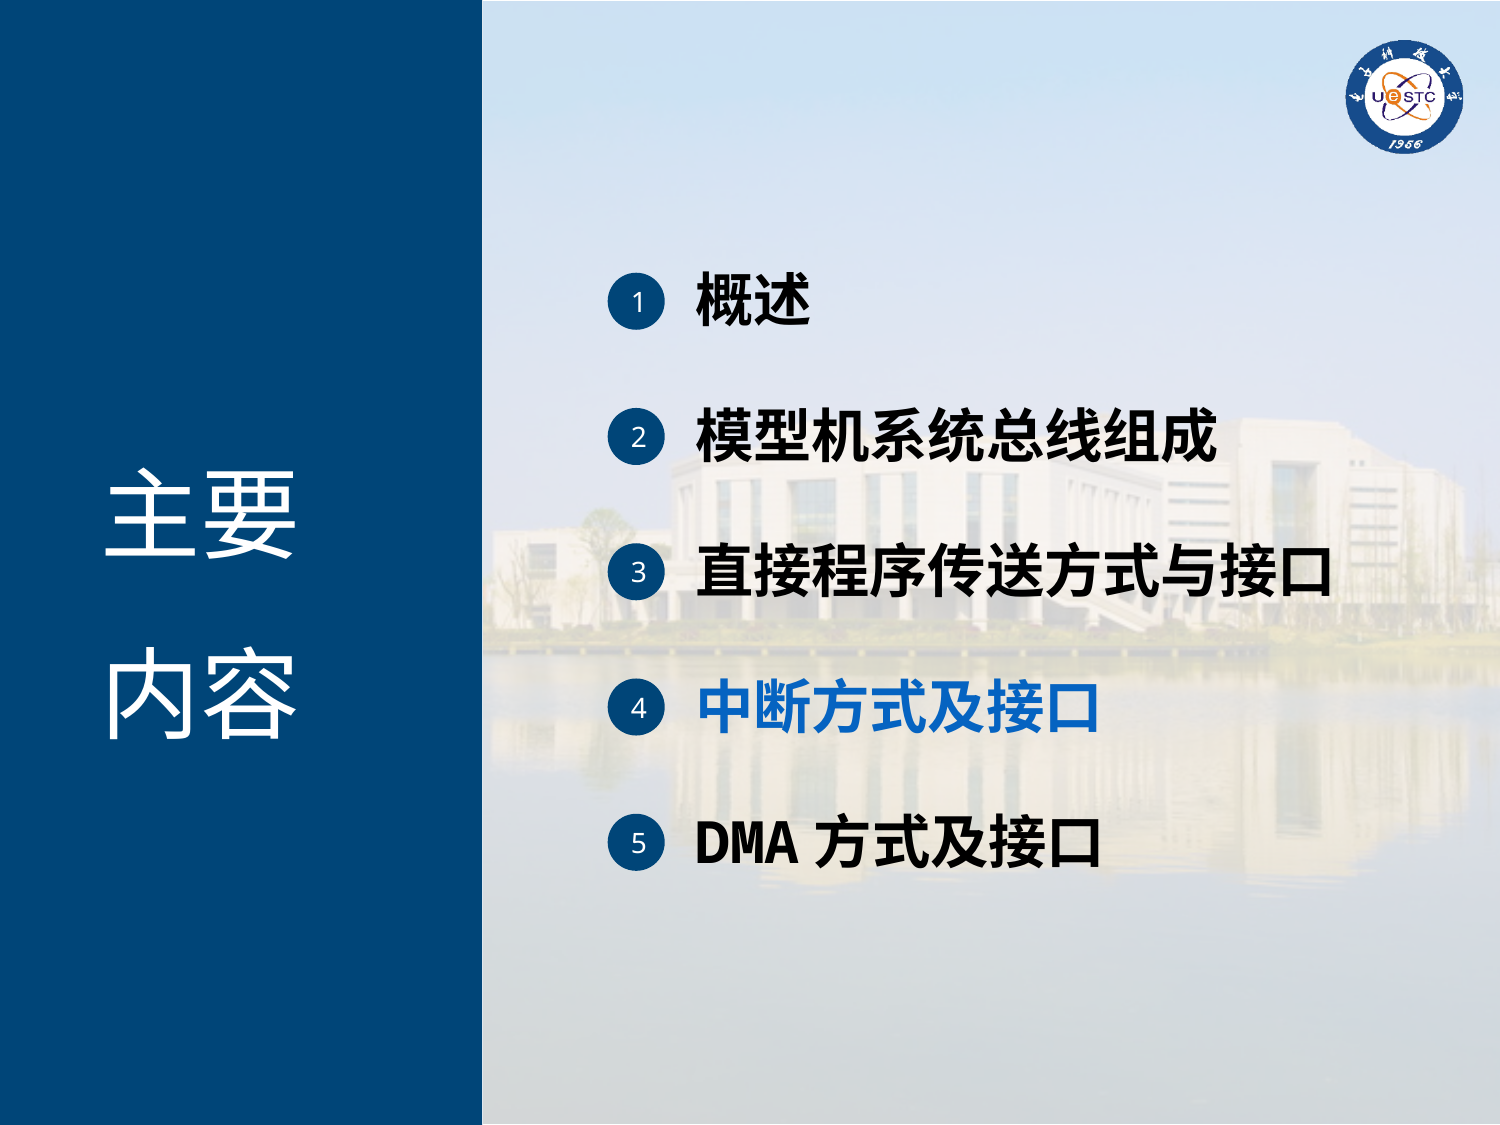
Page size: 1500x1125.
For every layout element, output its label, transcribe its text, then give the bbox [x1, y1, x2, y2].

text_box 主要内容 [85, 383, 411, 759]
picture [482, 0, 1500, 1125]
text_box [0, 0, 482, 1125]
